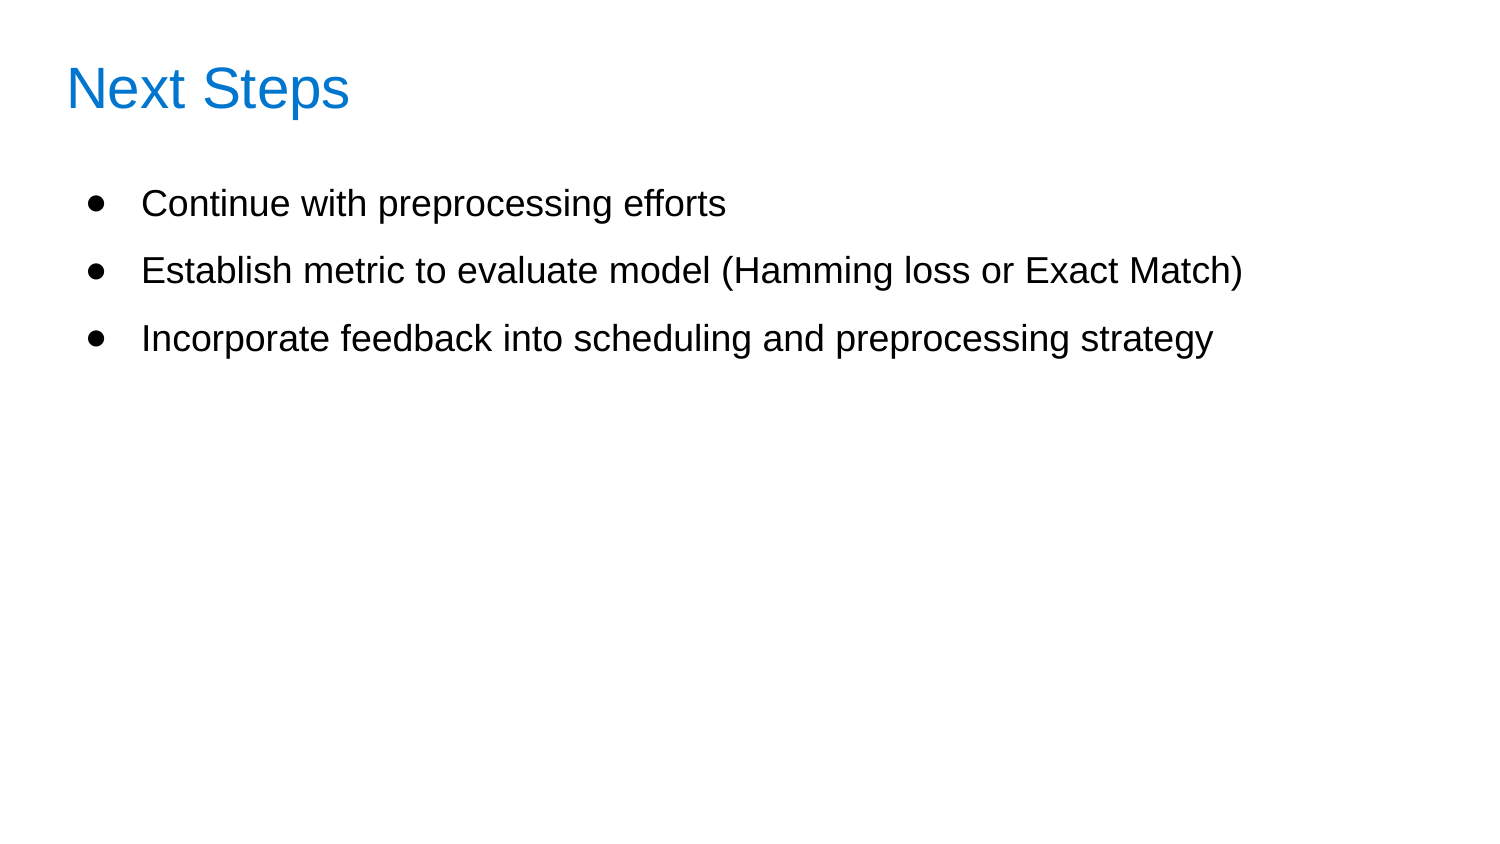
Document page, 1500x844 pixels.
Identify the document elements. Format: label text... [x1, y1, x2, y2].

subtitle Continue with preprocessing efforts Establish metric to evaluate model (Hamming loss or Exact Match) Incorporate feedback into scheduling and preprocessing strategy [51, 141, 1449, 547]
title Next Steps [51, 24, 999, 121]
